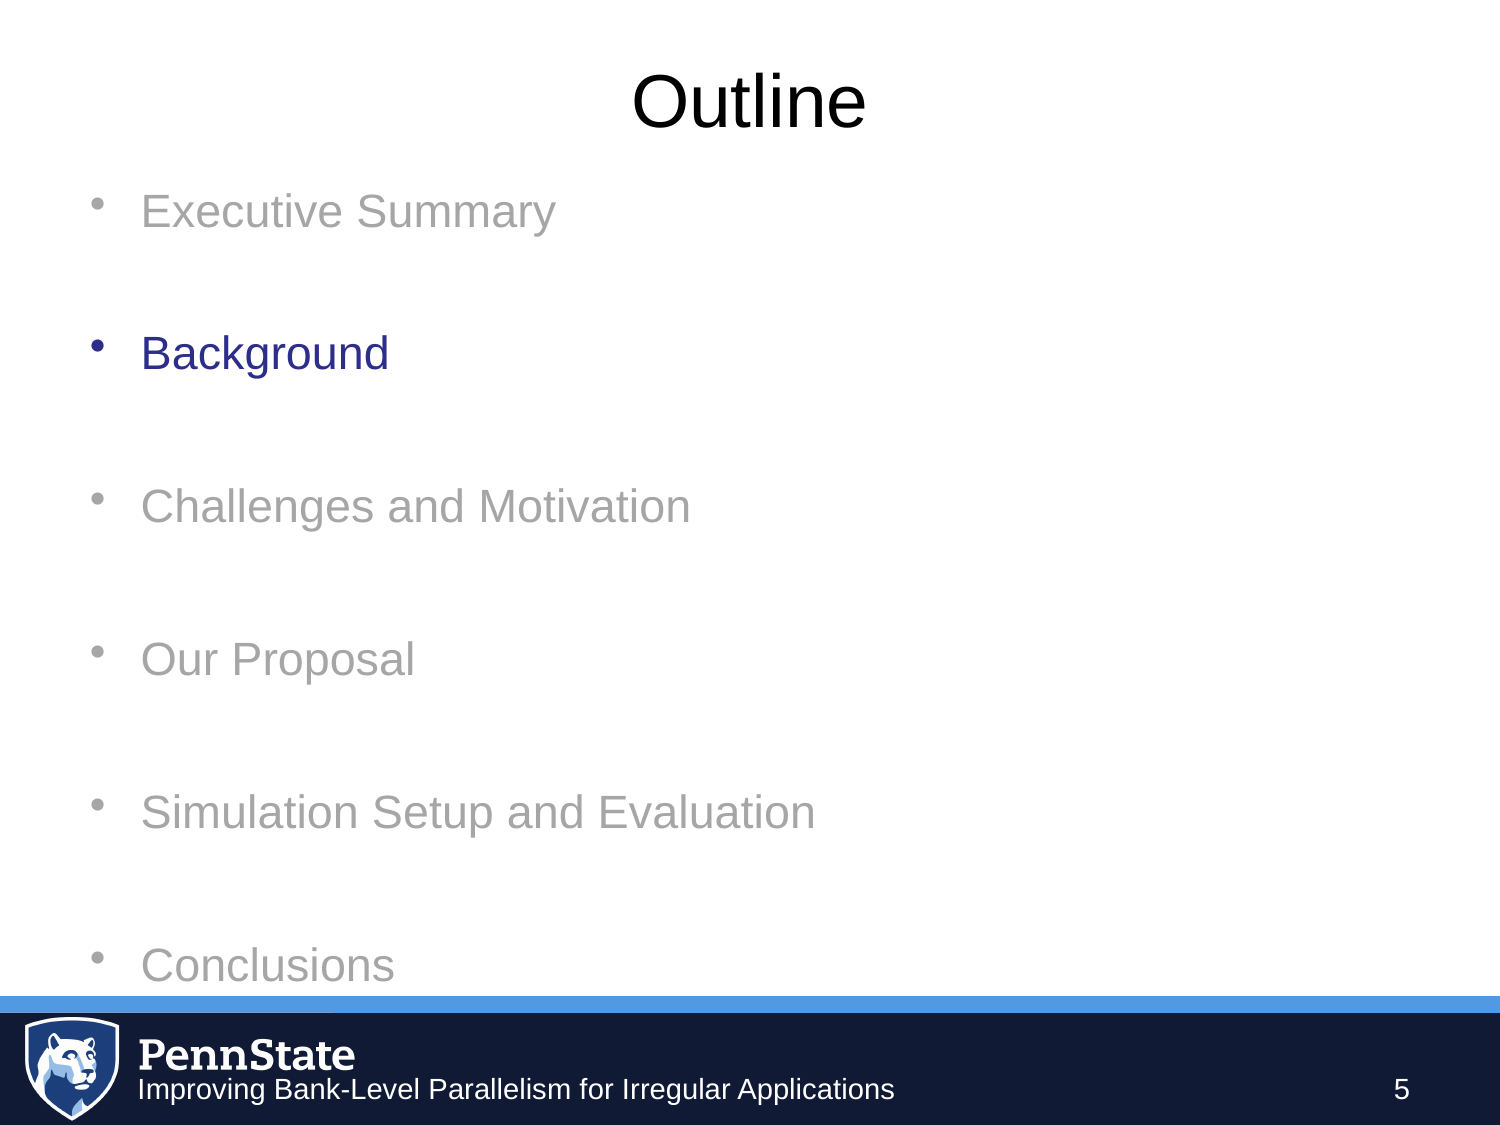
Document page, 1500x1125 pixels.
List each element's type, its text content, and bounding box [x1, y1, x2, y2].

slide_number 5 [1112, 1062, 1426, 1125]
title Outline [75, 45, 1425, 162]
picture [0, 971, 400, 1125]
list Executive Summary Background Challenges and Motivation Our Proposal Simulation Setup and Evaluation Conclusions [75, 162, 1425, 1005]
